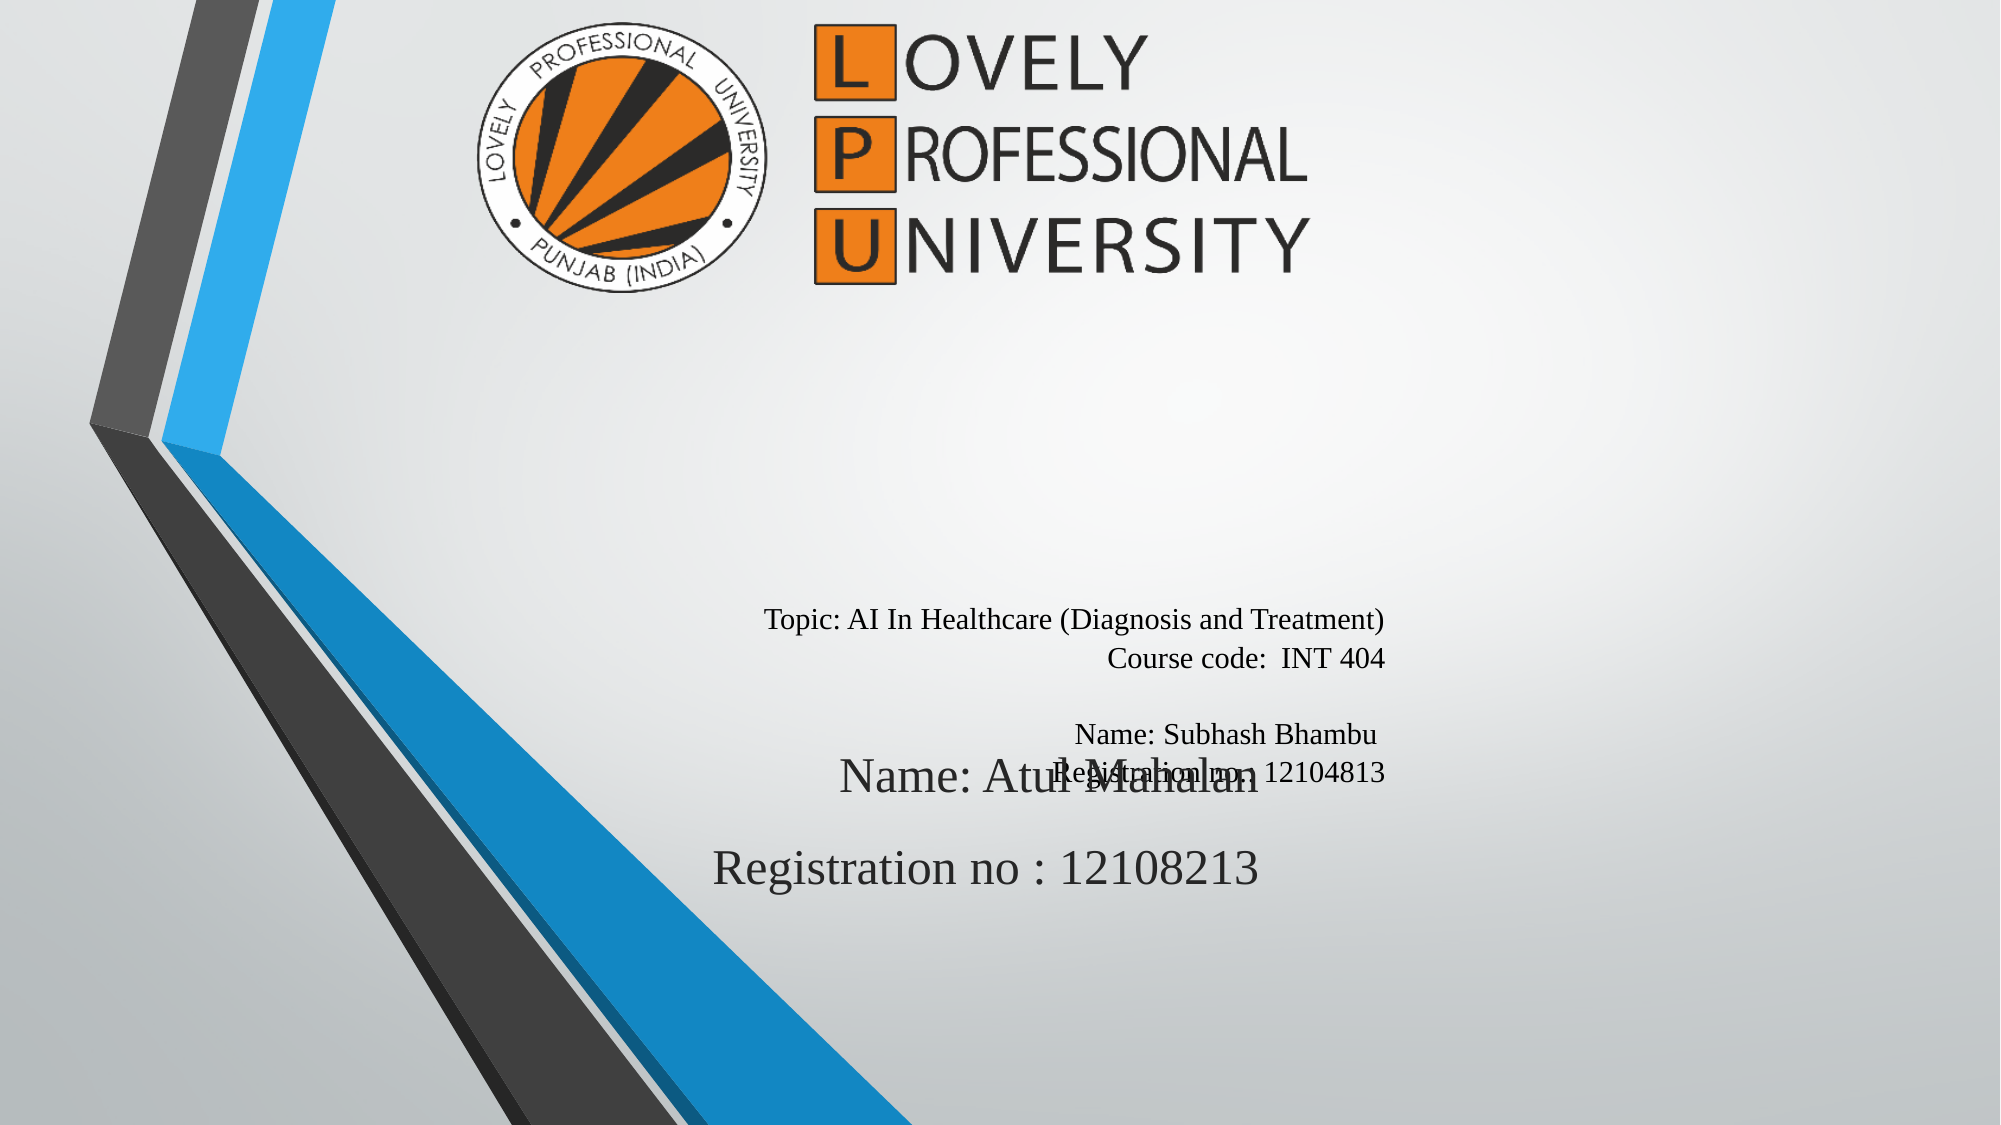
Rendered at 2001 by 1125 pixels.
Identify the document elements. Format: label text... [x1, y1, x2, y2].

picture [476, 21, 1311, 293]
subtitle Name: Atul Mahalan Registration no : 12108213 [0, 735, 1275, 1003]
title Topic: AI In Healthcare (Diagnosis and Treatment) Course code: INT 404 Name: Subhash Bhambu Registration no.: 12104813 [234, 510, 1584, 960]
